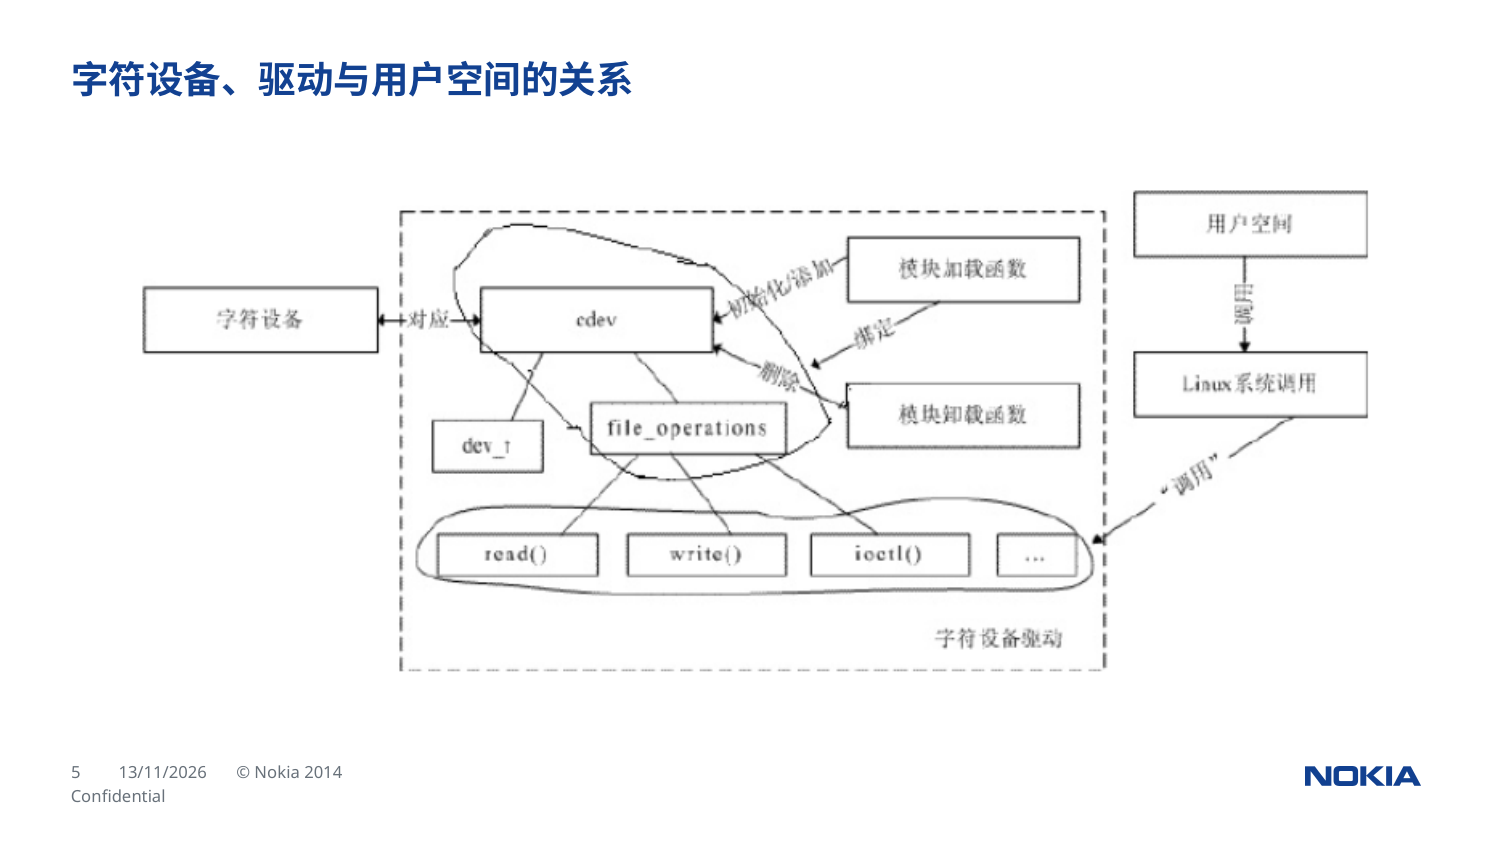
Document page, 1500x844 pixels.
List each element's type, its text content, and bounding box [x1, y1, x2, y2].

text_box 字符设备、驱动与用户空间的关系 [54, 39, 1452, 131]
picture [1305, 766, 1421, 786]
picture [85, 159, 1389, 711]
